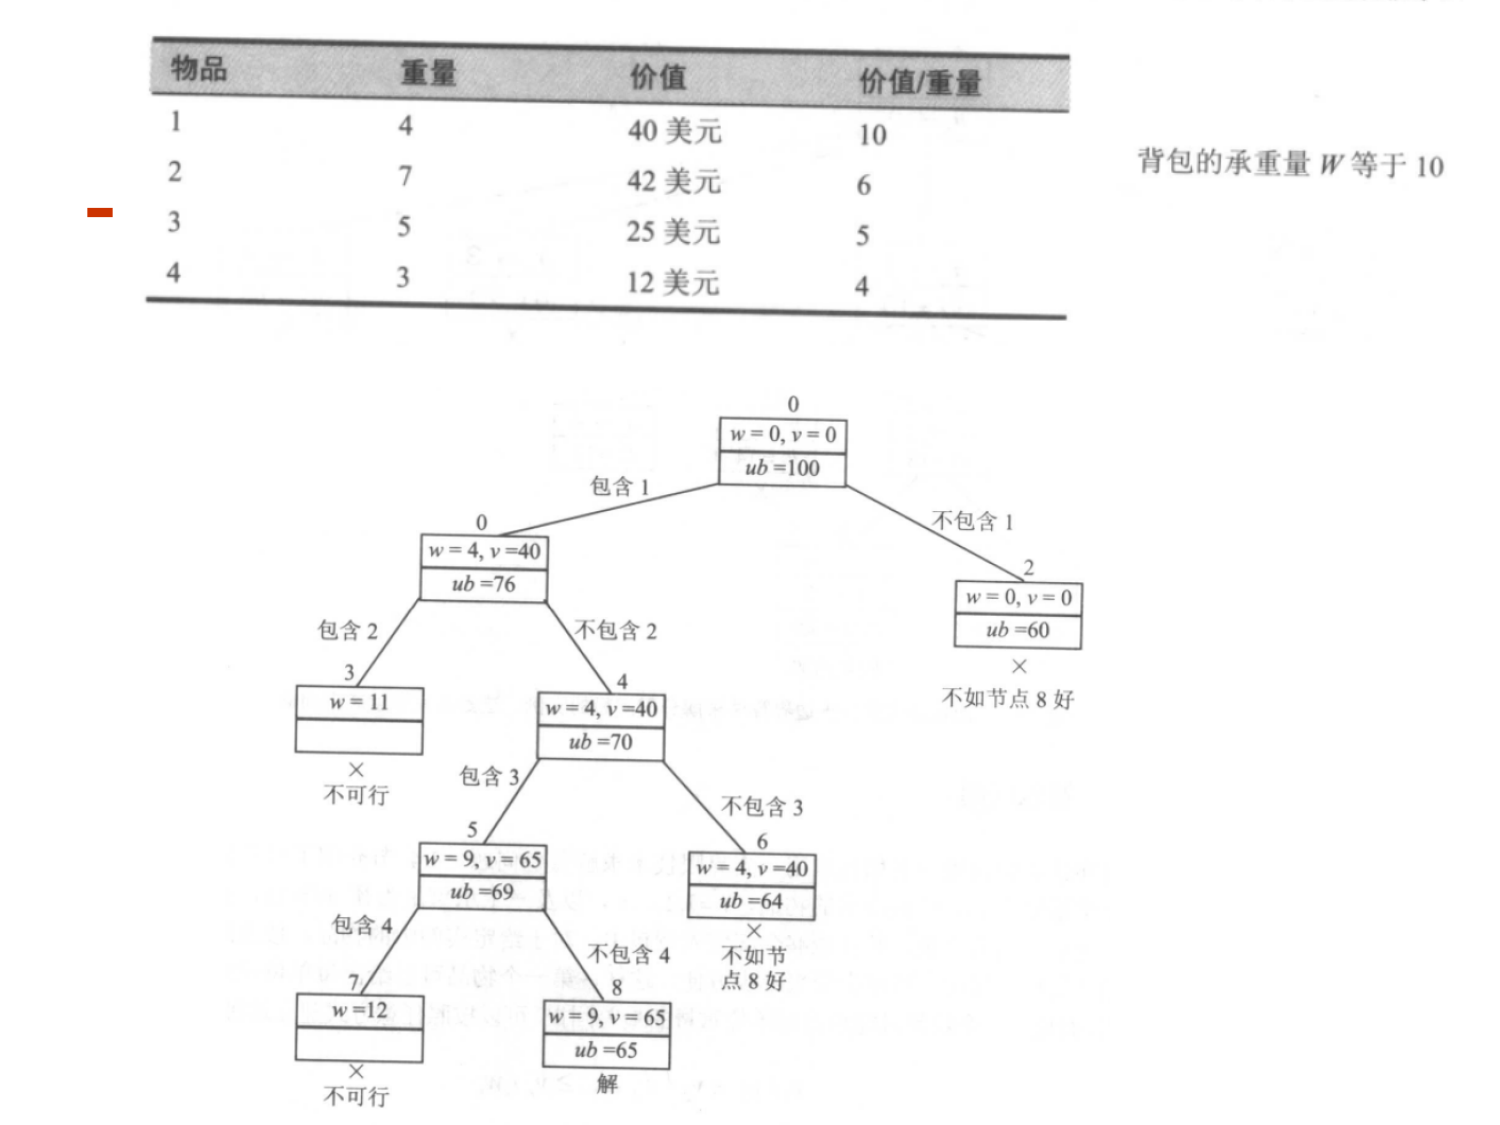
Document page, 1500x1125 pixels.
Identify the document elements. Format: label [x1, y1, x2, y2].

picture [224, 387, 1111, 1125]
picture [112, 0, 1464, 346]
